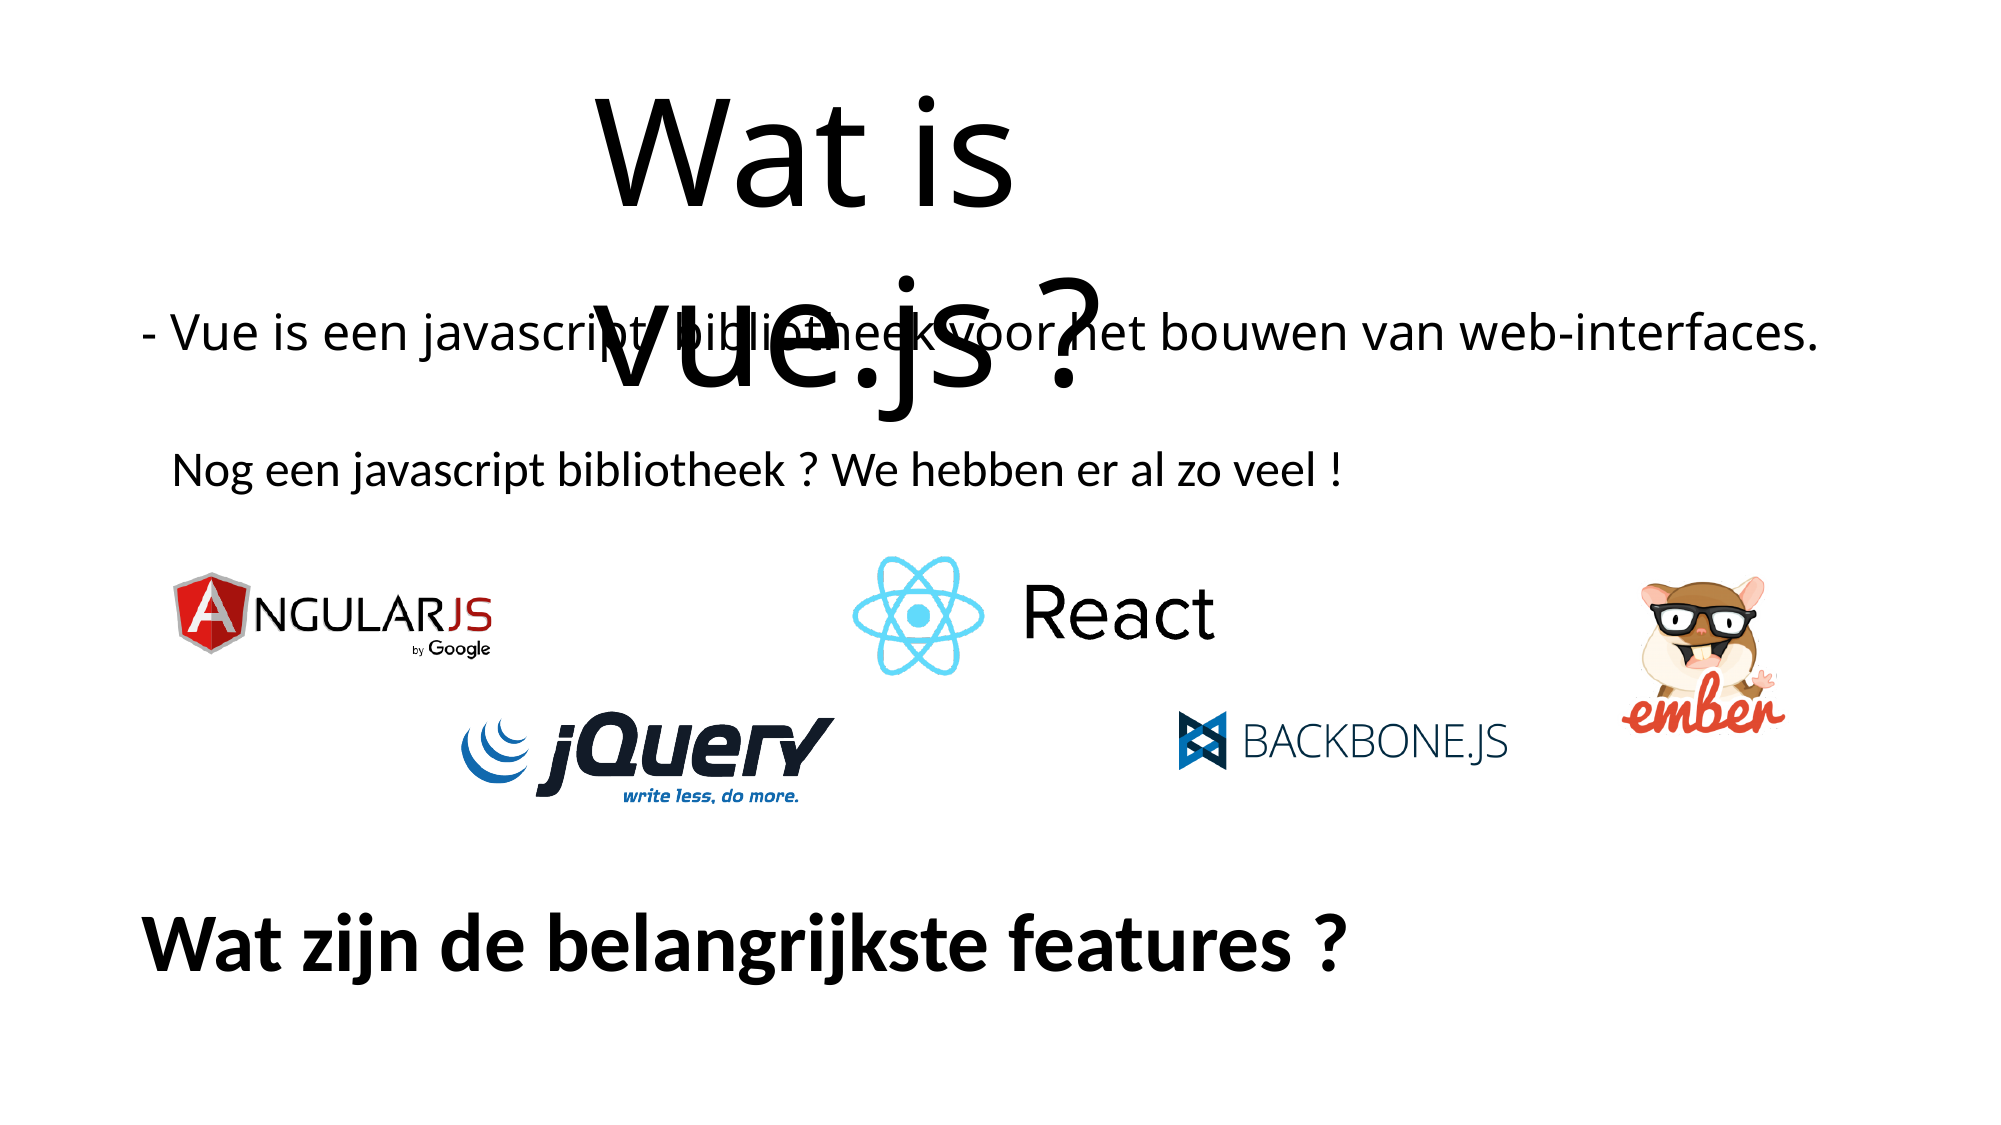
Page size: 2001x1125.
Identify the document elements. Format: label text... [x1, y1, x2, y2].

text_box Wat is vue.js ? [579, 49, 1571, 425]
picture [461, 711, 835, 804]
text_box Nog een javascript bibliotheek ? We hebben er al zo veel ! [156, 429, 1751, 565]
text_box - Vue is een javascript bibliotheek voor het bouwen van web-interfaces. [126, 293, 1905, 428]
picture [834, 554, 1273, 677]
picture [173, 572, 492, 662]
picture [1179, 711, 1507, 770]
picture [1617, 569, 1789, 741]
text_box Wat zijn de belangrijkste features ? [126, 880, 1389, 1096]
